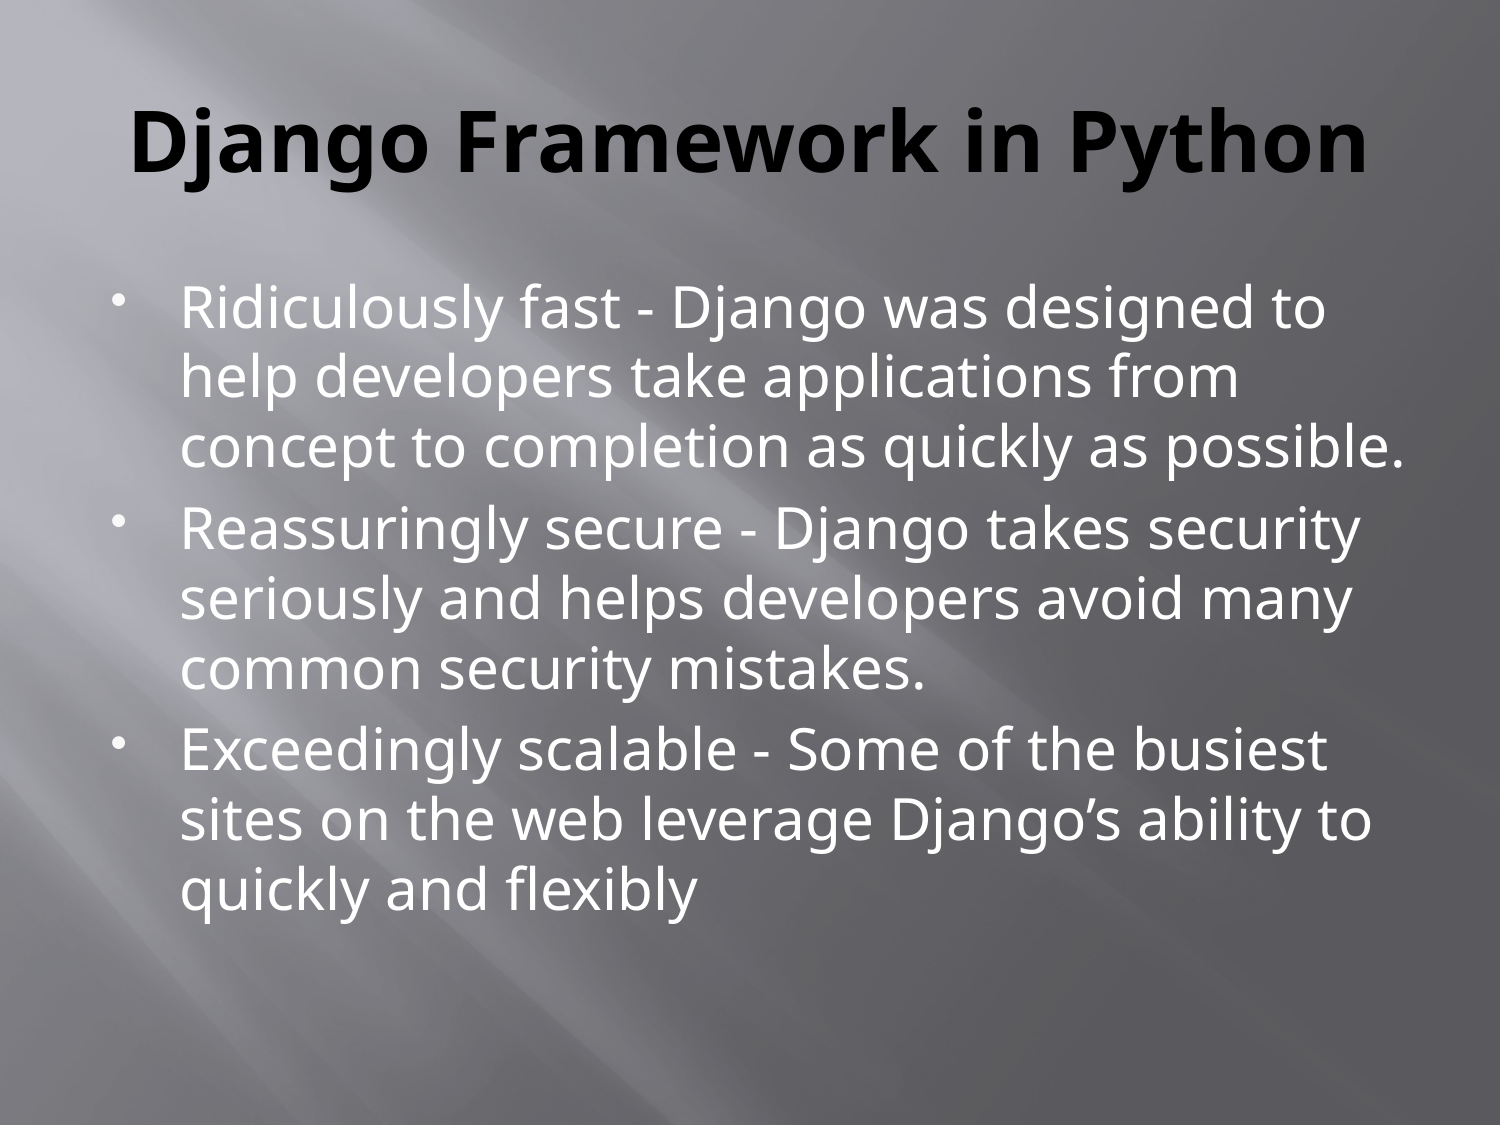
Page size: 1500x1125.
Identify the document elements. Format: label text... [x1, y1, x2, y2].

title Django Framework in Python [75, 45, 1425, 233]
list Ridiculously fast - Django was designed to help developers take applications from concept to completion as quickly as possible. Reassuringly secure - Django takes security seriously and helps developers avoid many common security mistakes. Exceedingly scalable - Some of the busiest sites on the web leverage Django’s ability to quickly and flexibly [75, 262, 1425, 1035]
